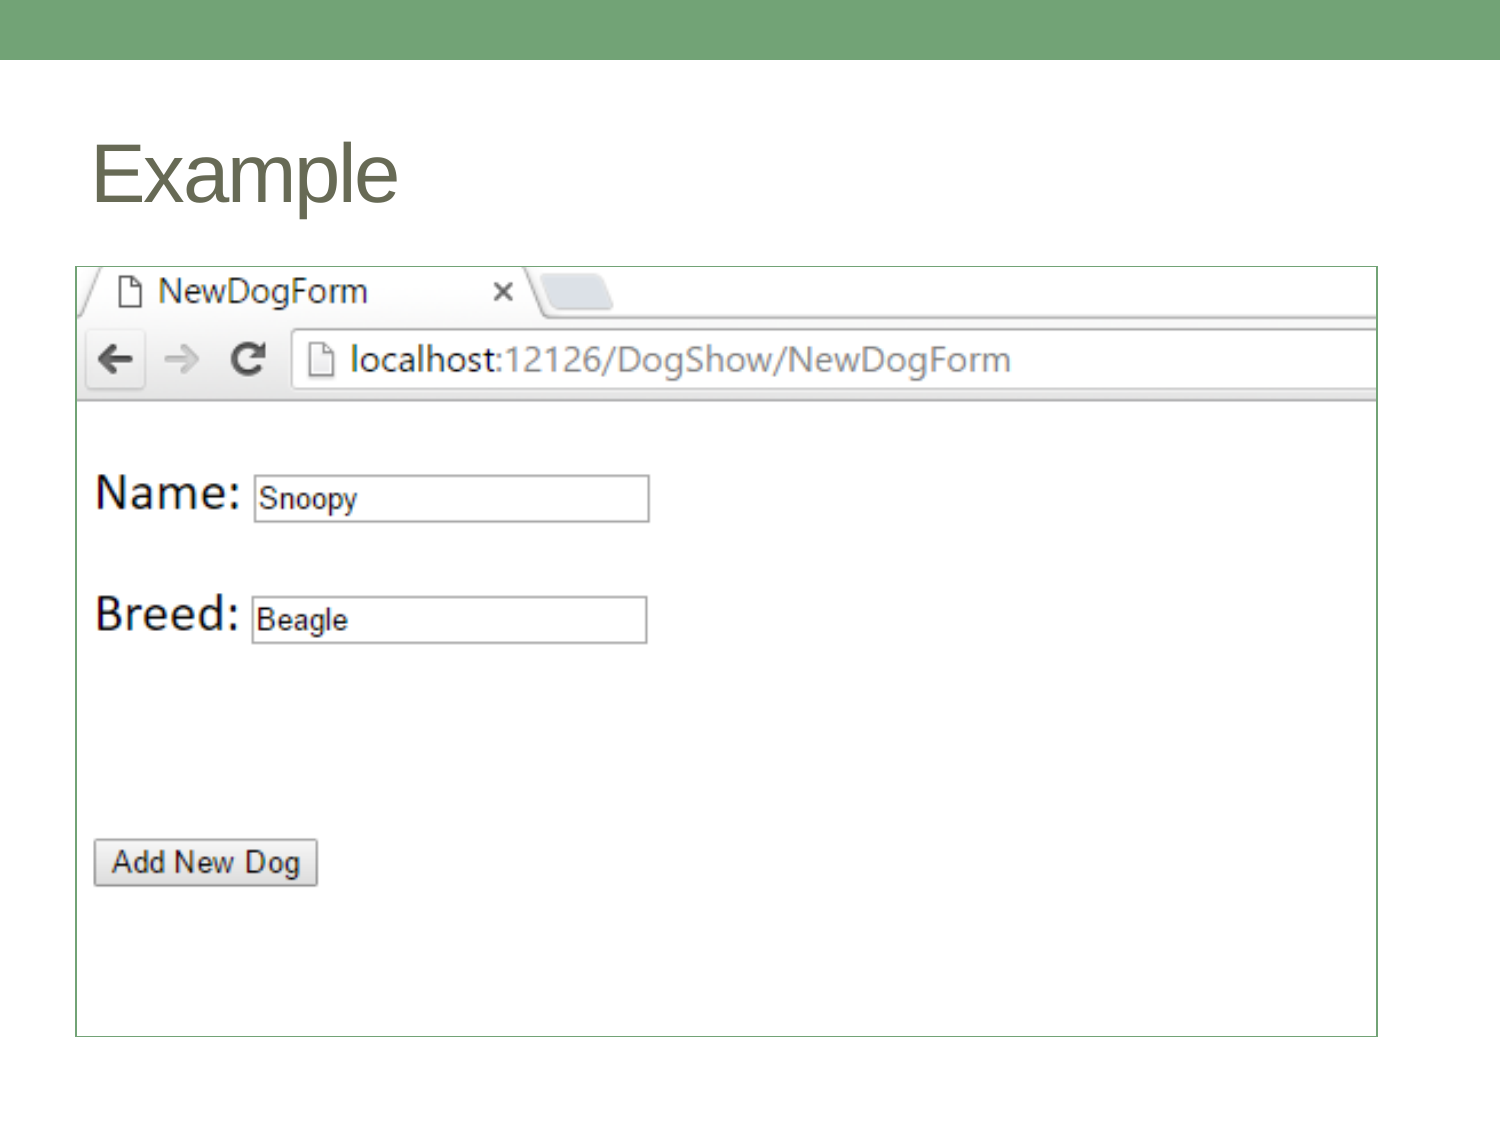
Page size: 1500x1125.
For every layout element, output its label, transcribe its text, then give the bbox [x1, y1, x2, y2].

picture [76, 266, 1377, 1036]
title Example [75, 87, 1425, 250]
